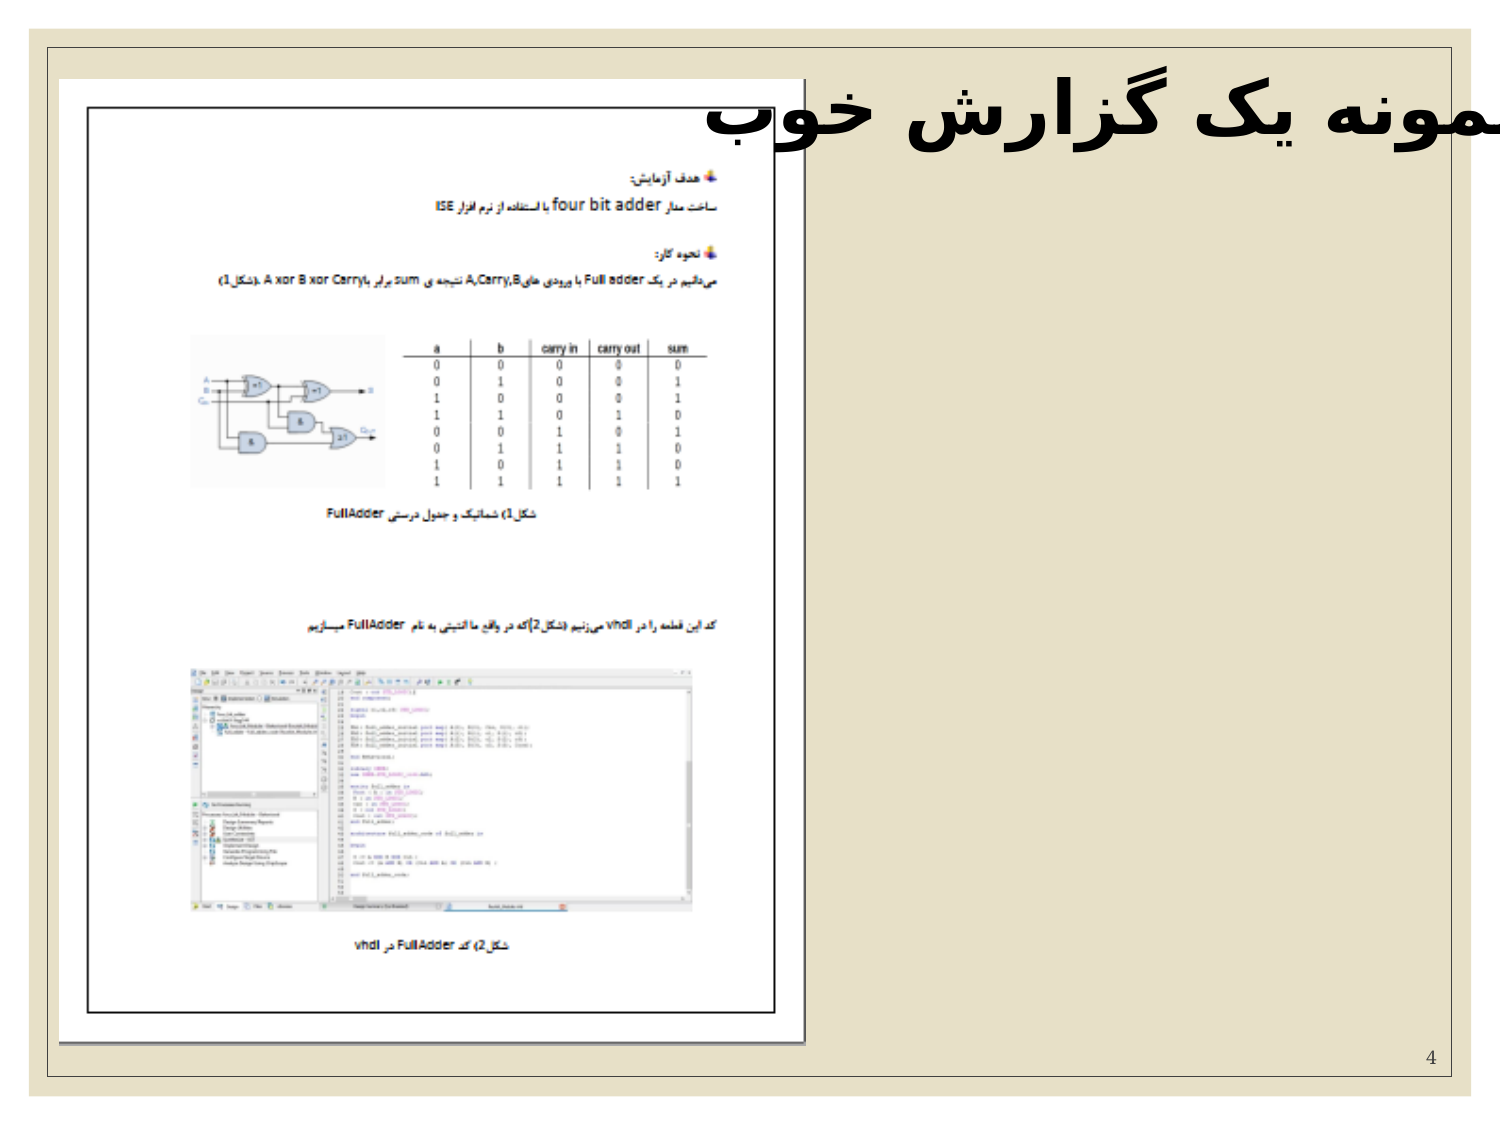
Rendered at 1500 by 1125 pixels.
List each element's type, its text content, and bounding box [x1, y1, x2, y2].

text_box نمونه یک گزارش خوب [687, 51, 1500, 157]
picture [59, 79, 806, 1046]
slide_number 4 [1271, 1033, 1452, 1079]
